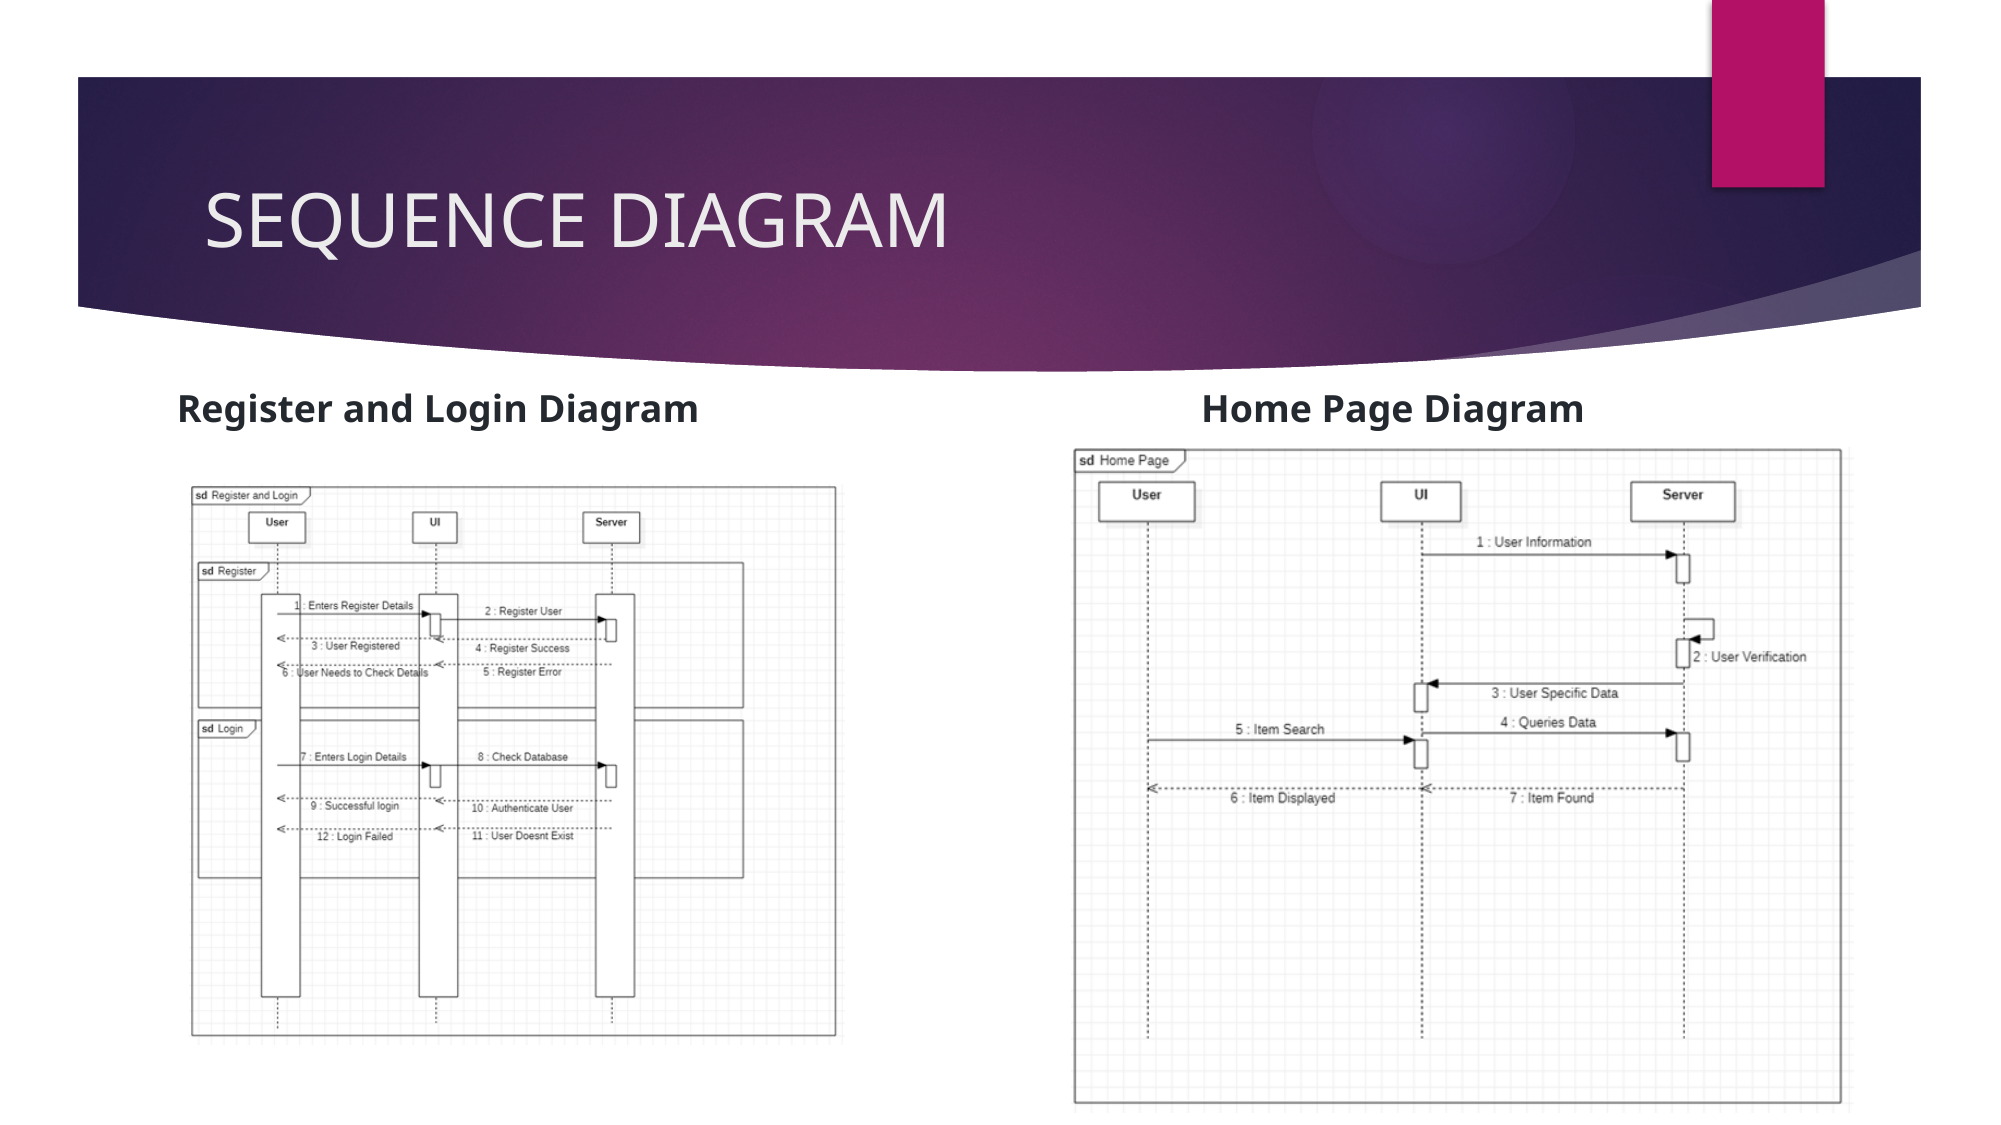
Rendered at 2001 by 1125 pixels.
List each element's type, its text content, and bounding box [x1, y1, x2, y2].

text_box Home Page Diagram [1186, 378, 1601, 445]
title SEQUENCE DIAGRAM [189, 159, 1627, 276]
text_box Register and Login Diagram [152, 378, 715, 483]
picture [1071, 447, 1854, 1113]
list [189, 483, 845, 1045]
